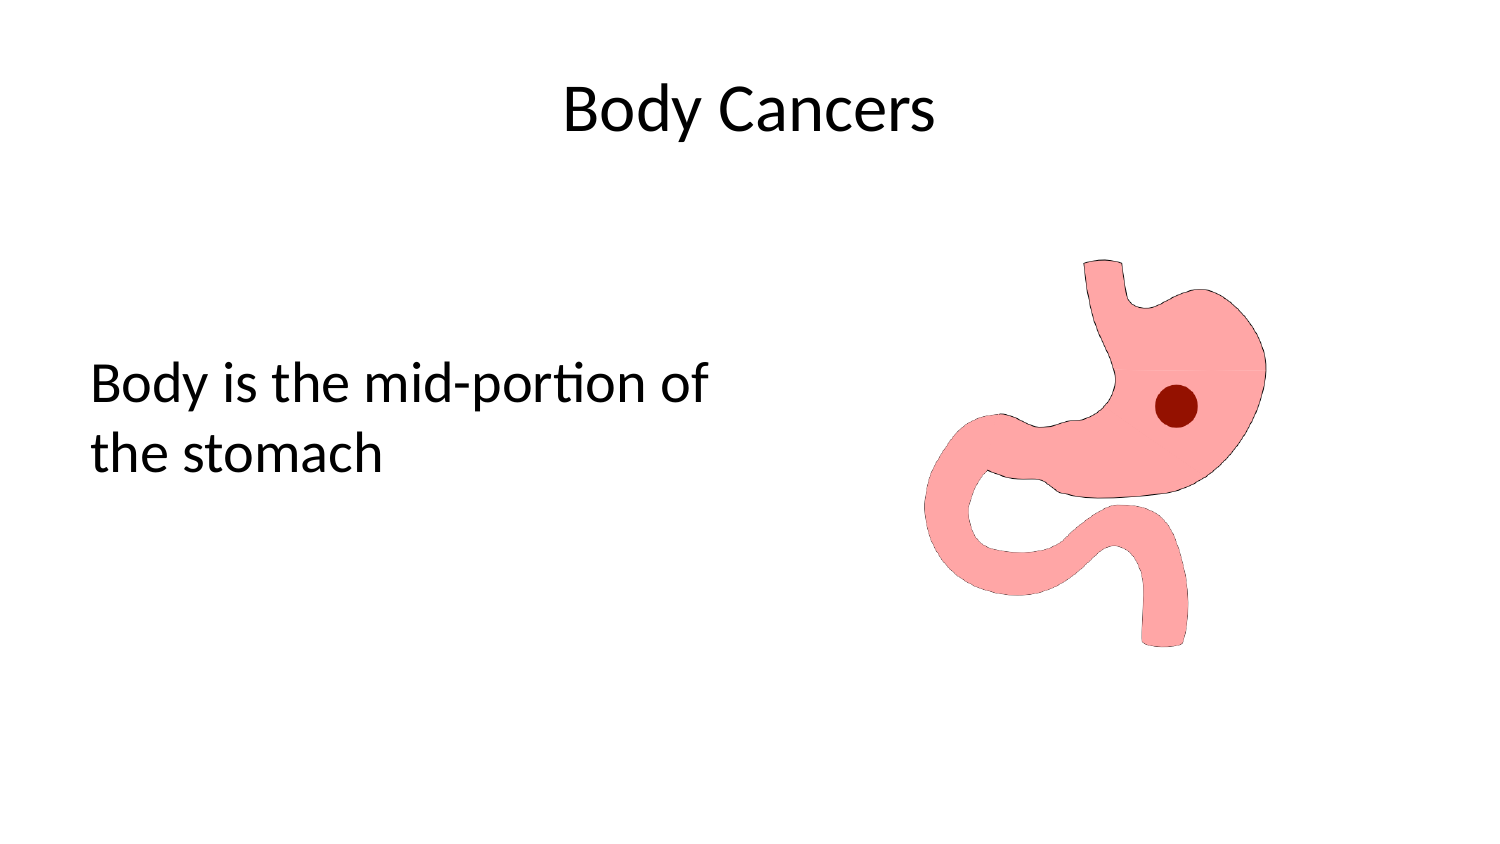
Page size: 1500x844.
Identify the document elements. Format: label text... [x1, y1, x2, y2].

title Body Cancers [75, 33, 1425, 175]
list Body is the mid-portion of the stomach [75, 196, 738, 754]
picture [878, 195, 1309, 753]
